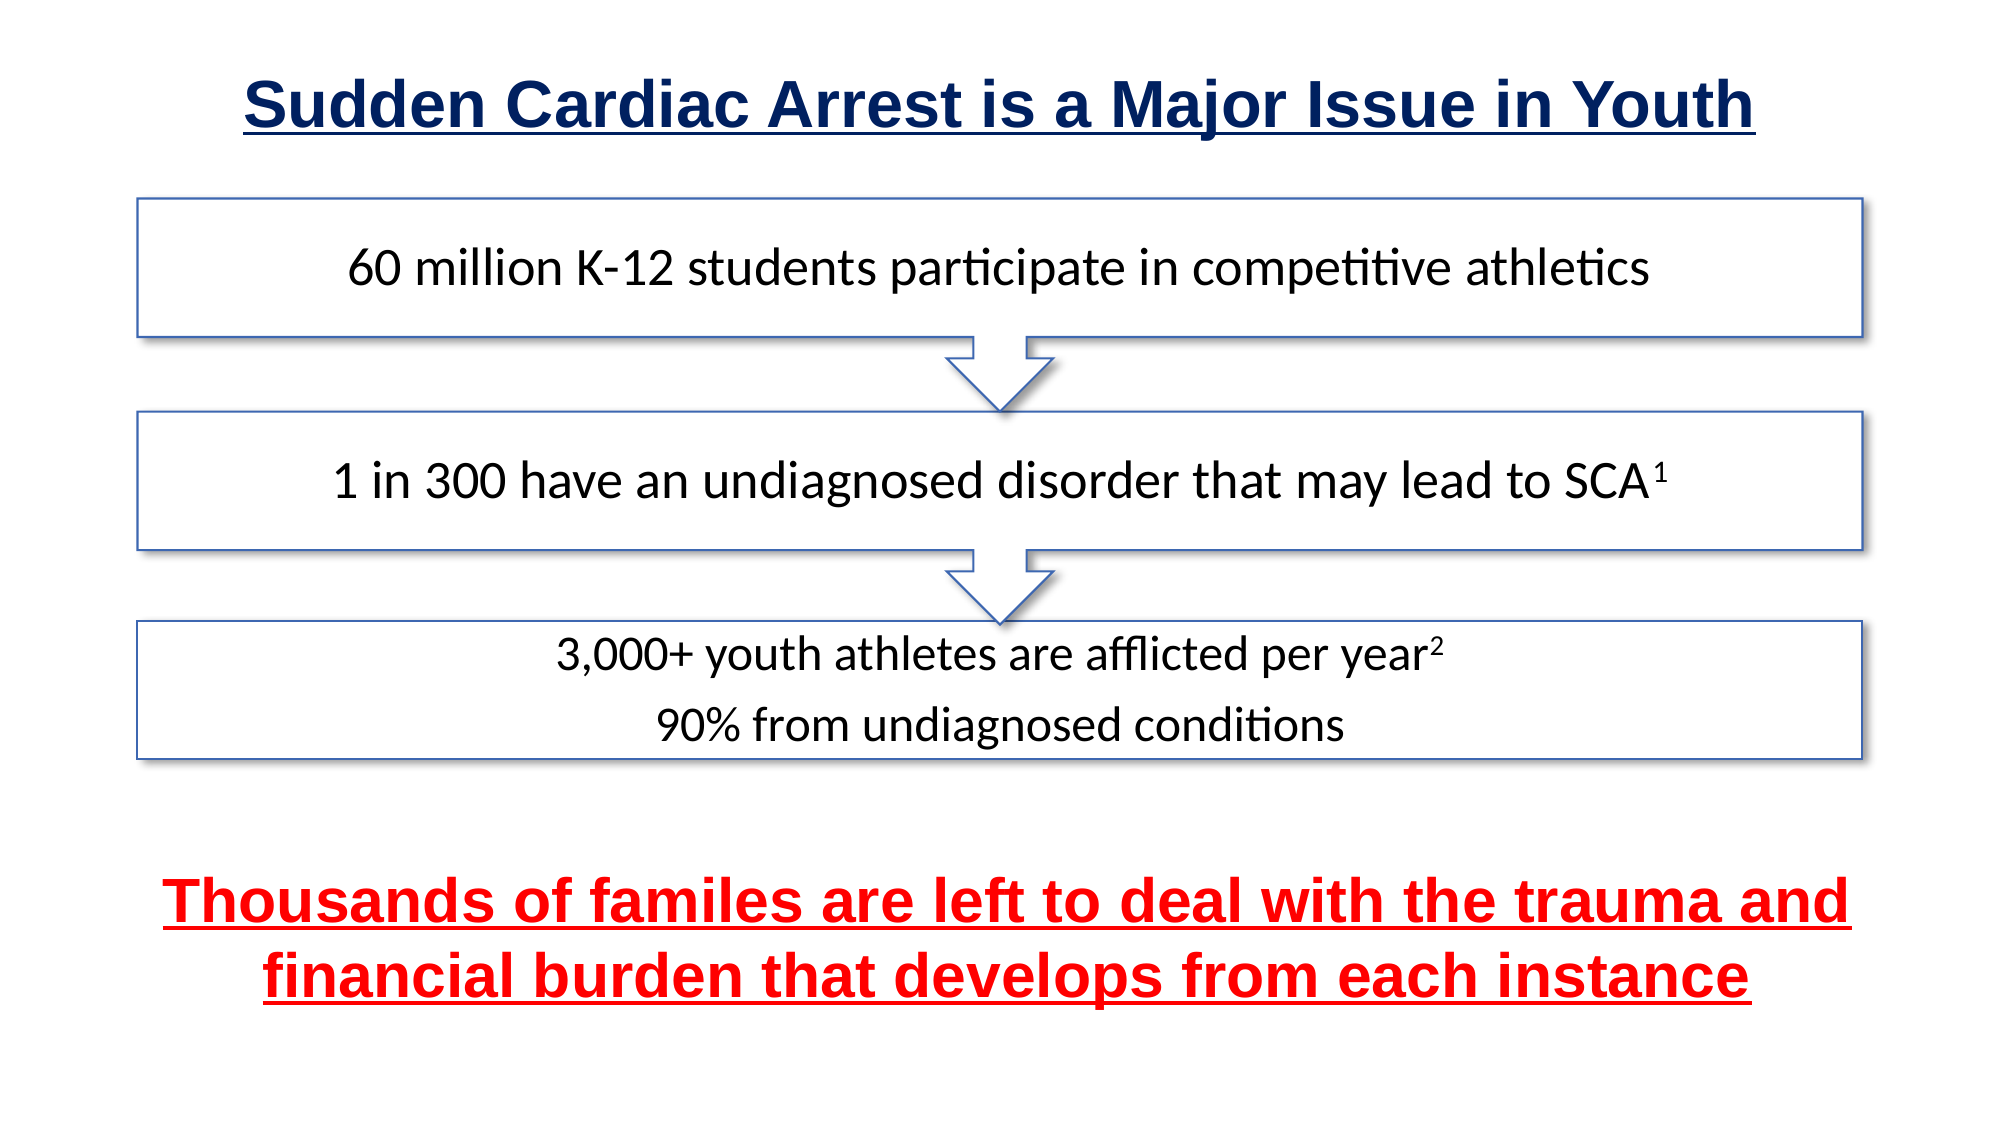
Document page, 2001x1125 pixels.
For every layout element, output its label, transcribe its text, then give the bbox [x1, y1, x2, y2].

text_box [137, 198, 1863, 760]
title Thousands of familes are left to deal with the trauma and financial burden that develops from each instance [50, 805, 1964, 1066]
text_box Sudden Cardiac Arrest is a Major Issue in Youth [137, 59, 1863, 153]
